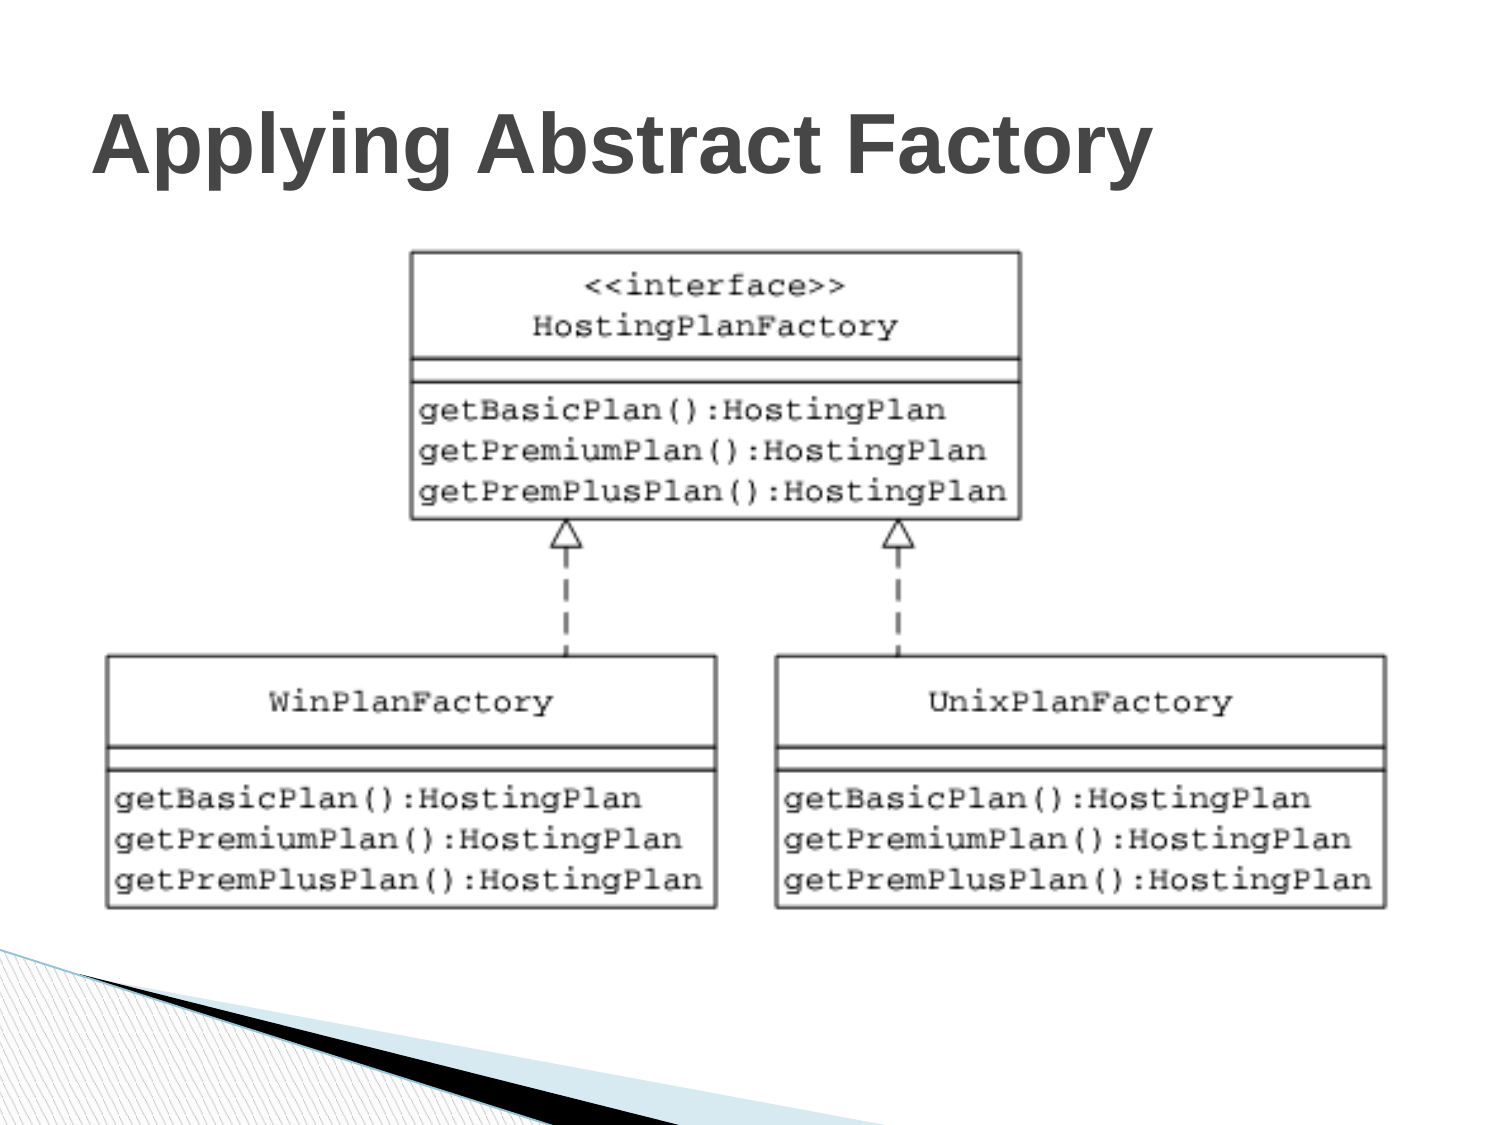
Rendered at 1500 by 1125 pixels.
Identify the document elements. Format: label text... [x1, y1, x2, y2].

picture [32, 199, 1444, 938]
title Applying Abstract Factory [75, 45, 1425, 198]
